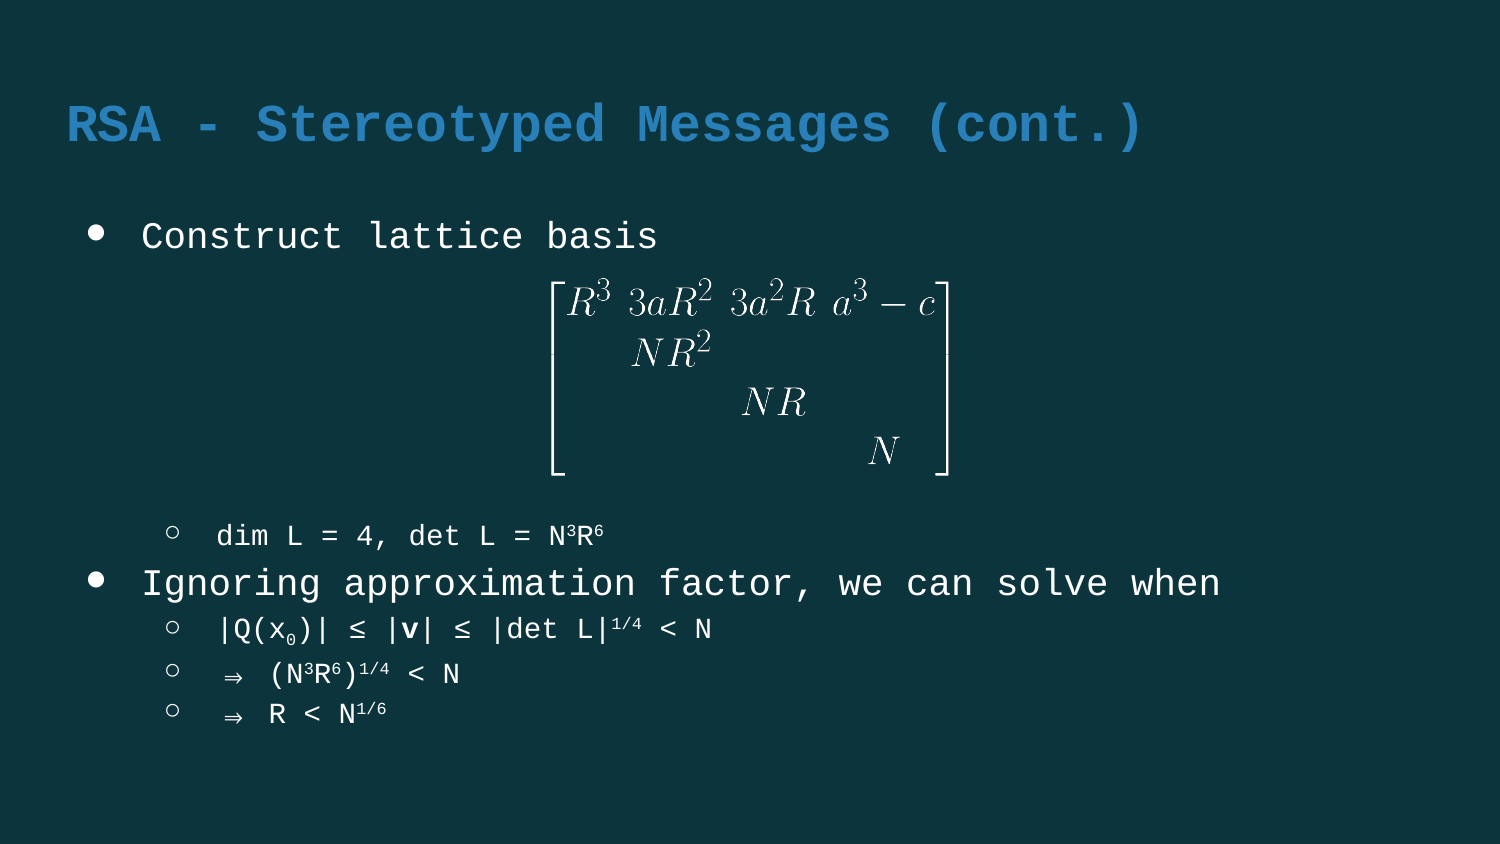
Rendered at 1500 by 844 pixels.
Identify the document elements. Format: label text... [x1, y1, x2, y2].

list Construct lattice basis dim L = 4, det L = N3R6 Ignoring approximation factor, we can solve when |Q(x0)| ≤ |v| ≤ |det L|1/4 < N ⇒ (N3R6)1/4 < N ⇒ R < N1/6 [51, 189, 1449, 816]
picture [550, 278, 950, 476]
title RSA - Stereotyped Messages (cont.) [51, 72, 1449, 167]
